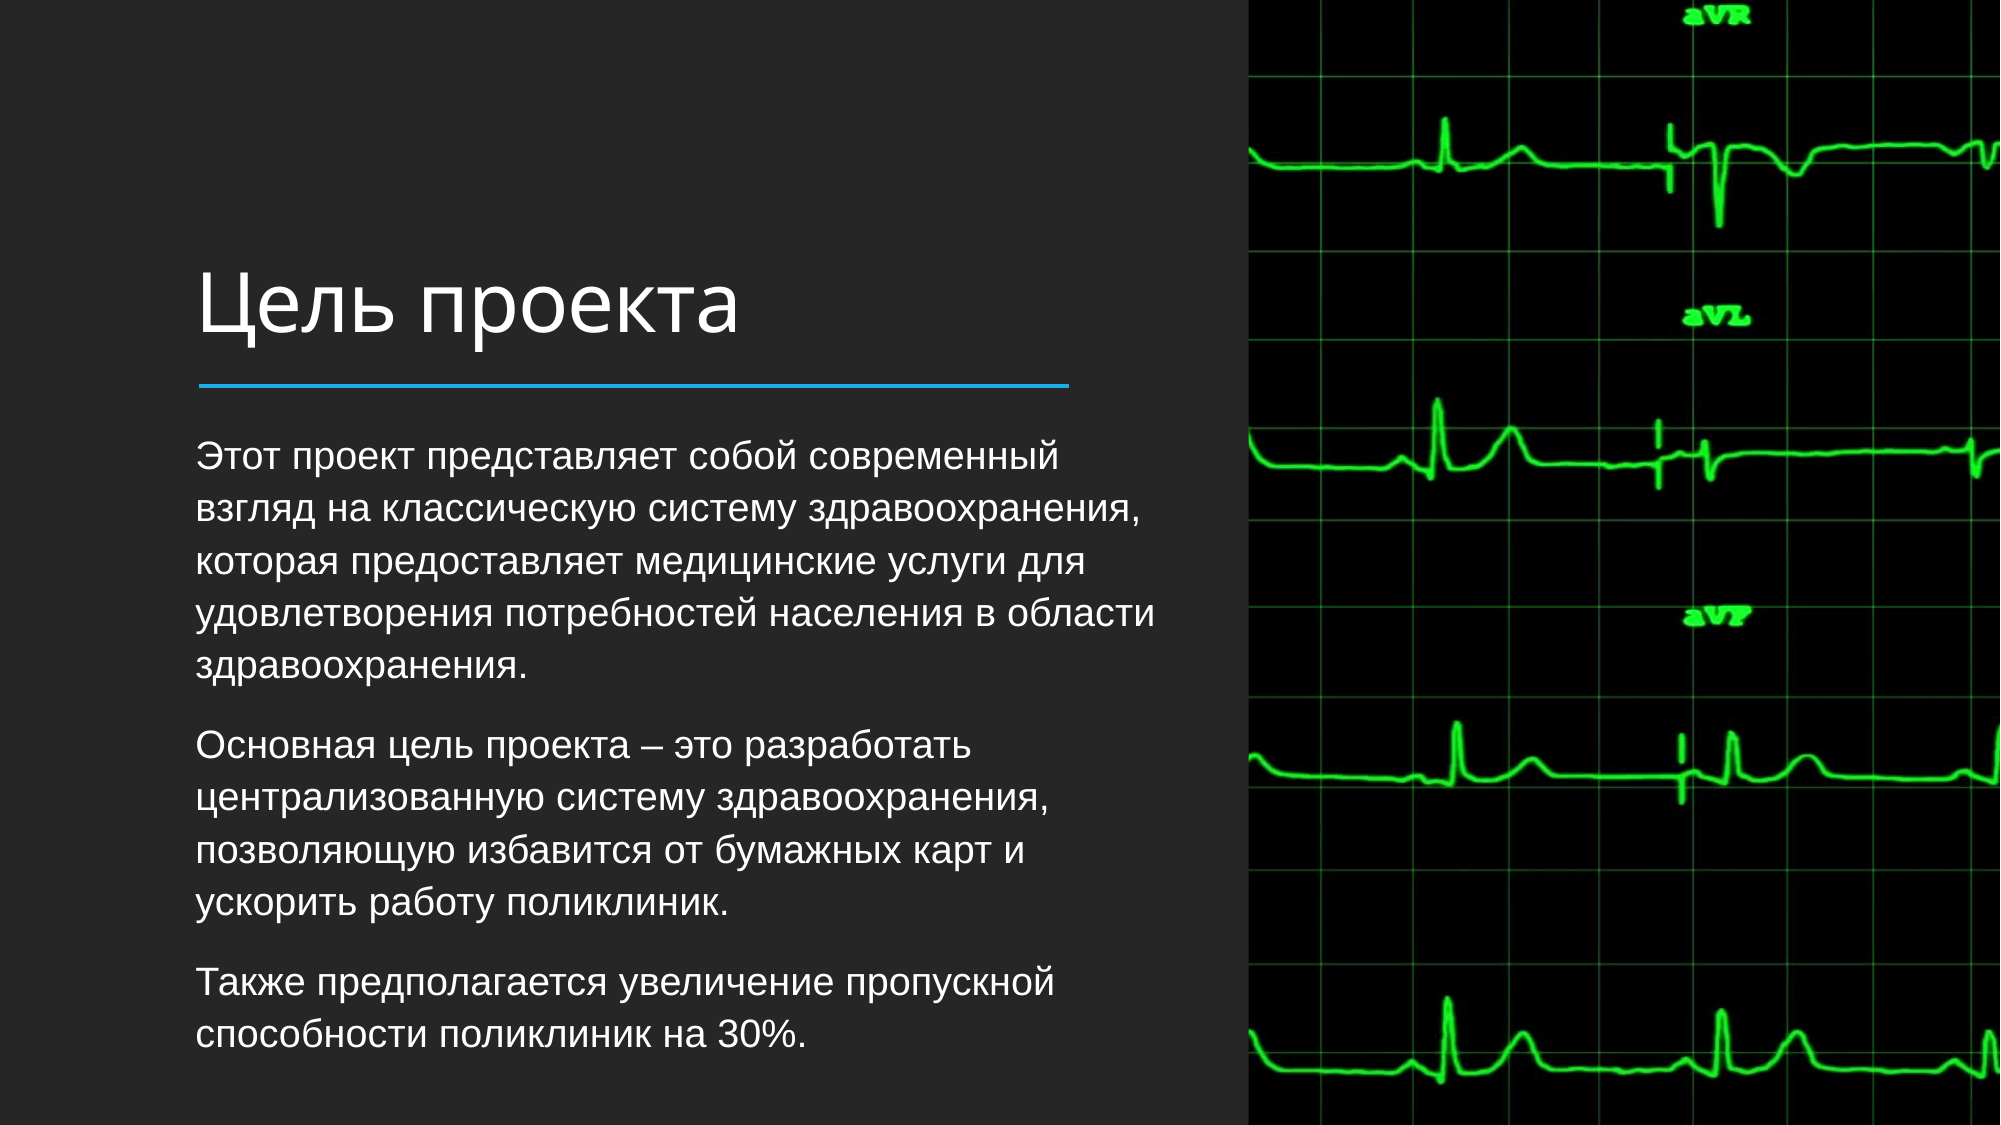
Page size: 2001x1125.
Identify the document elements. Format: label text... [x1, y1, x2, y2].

picture [1248, 0, 2000, 1125]
list Этот проект представляет собой современный взгляд на классическую систему здравоохранения, которая предоставляет медицинские услуги для удовлетворения потребностей населения в области здравоохранения. Основная цель проекта – это разработать централизованную систему здравоохранения, позволяющую избавится от бумажных карт и ускорить работу поликлиник. Также предполагается увеличение пропускной способности поликлиник на 30%. [180, 417, 1161, 1070]
title Цель проекта [180, 84, 1161, 359]
text_box [0, 0, 1246, 1125]
